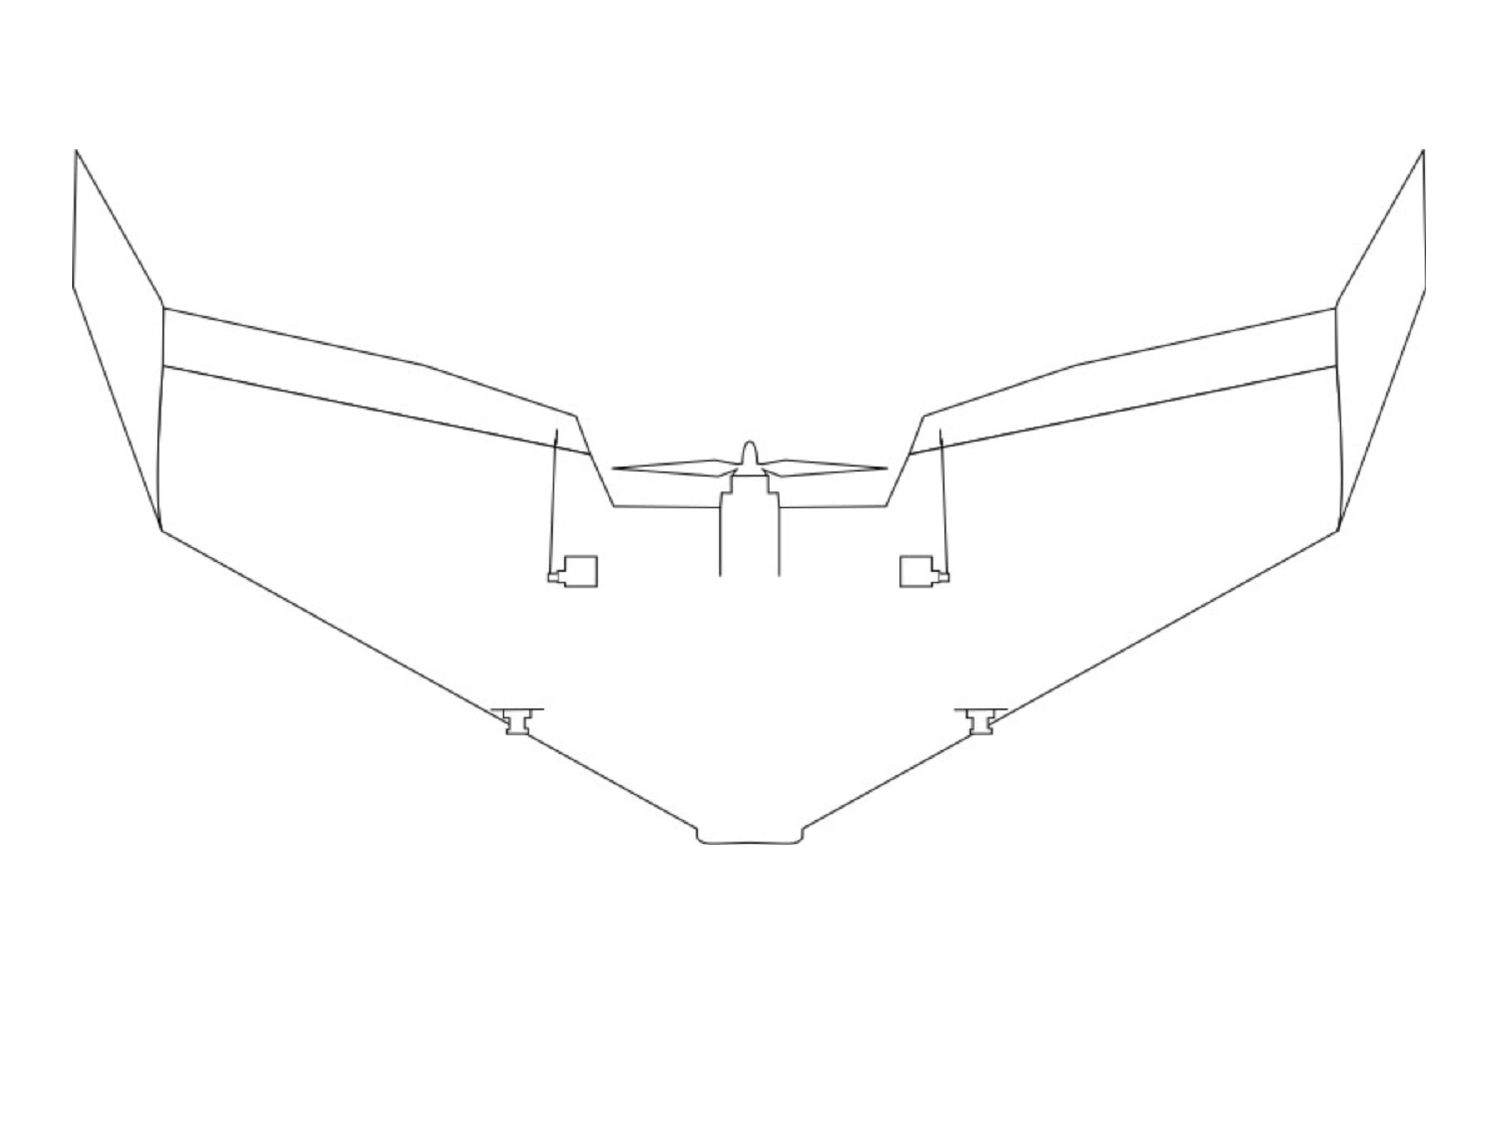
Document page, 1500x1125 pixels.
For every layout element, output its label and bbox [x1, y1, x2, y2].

picture [72, 149, 1426, 845]
